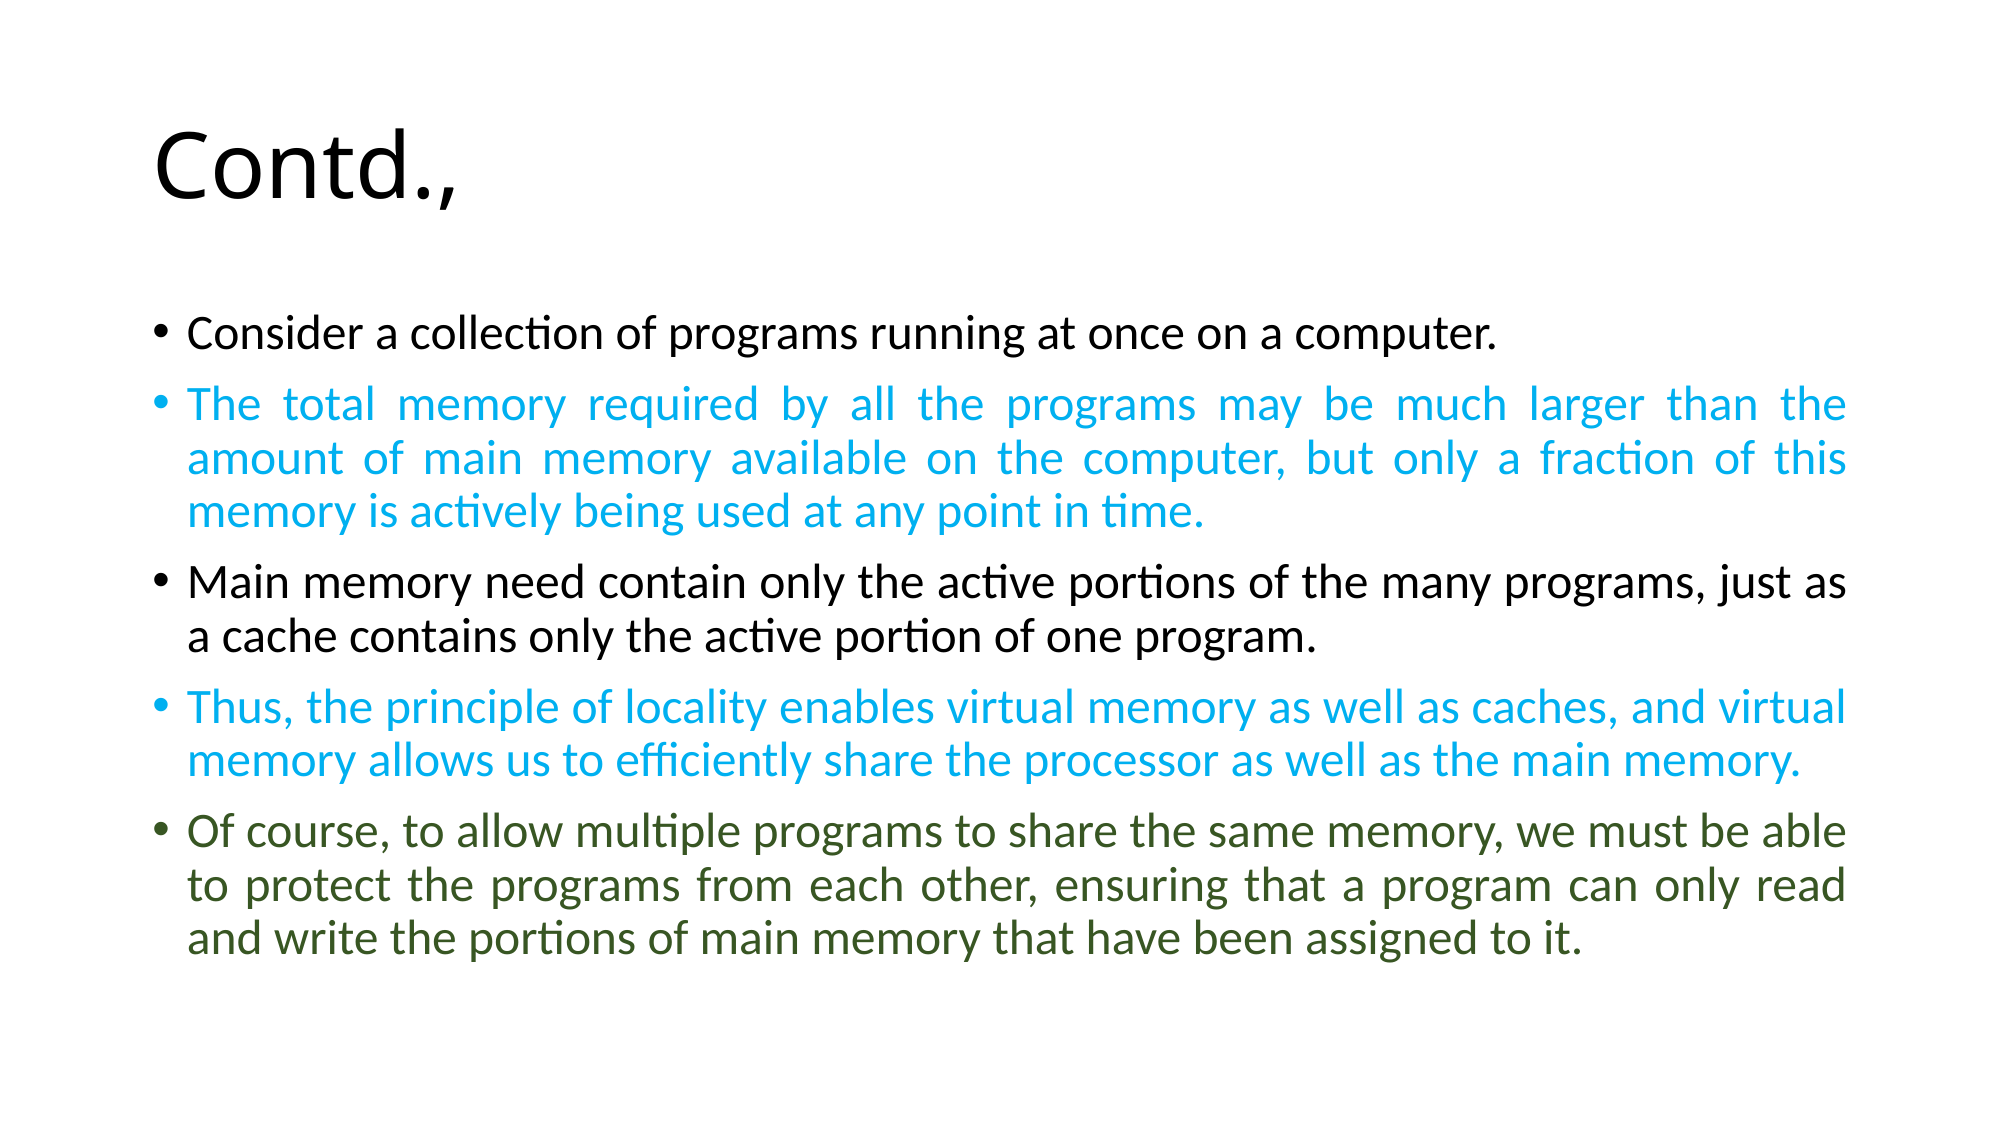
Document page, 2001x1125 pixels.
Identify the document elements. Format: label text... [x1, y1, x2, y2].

title Contd., [137, 59, 1863, 278]
list Consider a collection of programs running at once on a computer. The total memory required by all the programs may be much larger than the amount of main memory available on the computer, but only a fraction of this memory is actively being used at any point in time. Main memory need contain only the active portions of the many programs, just as a cache contains only the active portion of one program. Thus, the principle of locality enables virtual memory as well as caches, and virtual memory allows us to efficiently share the processor as well as the main memory. Of course, to allow multiple programs to share the same memory, we must be able to protect the programs from each other, ensuring that a program can only read and write the portions of main memory that have been assigned to it. [137, 299, 1863, 1014]
